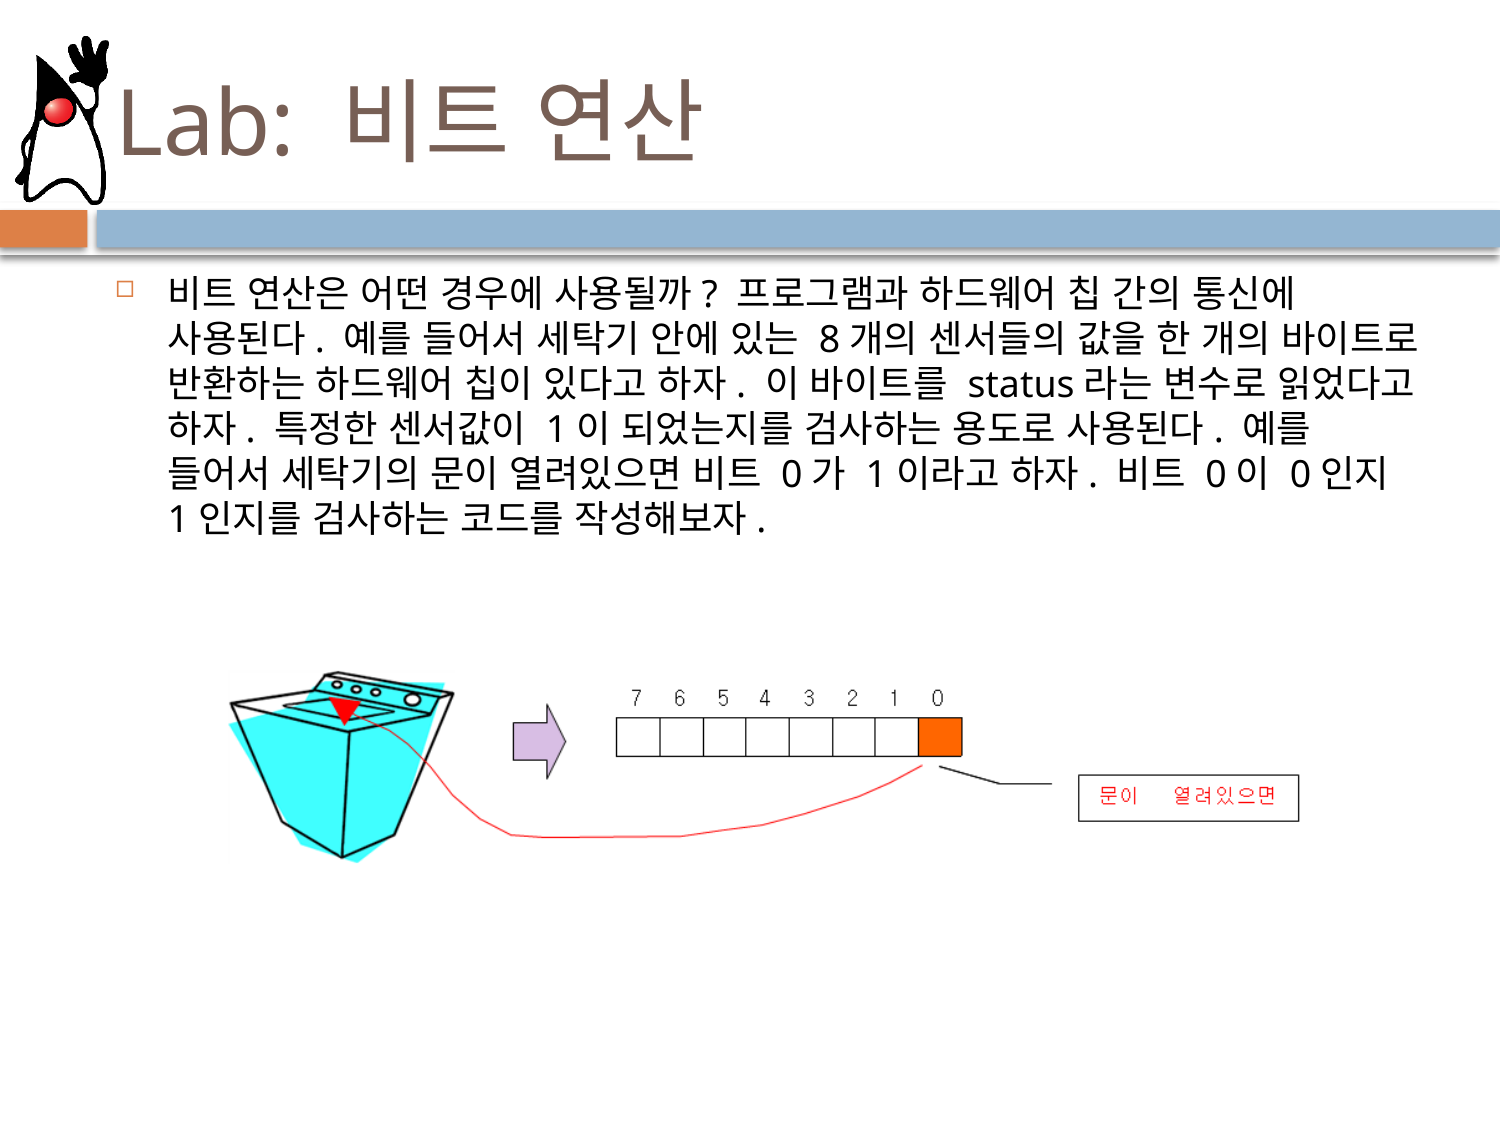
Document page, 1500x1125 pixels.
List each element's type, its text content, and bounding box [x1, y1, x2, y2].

picture [15, 36, 109, 205]
title Lab: 비트 연산 [100, 37, 1438, 200]
list 비트 연산은 어떤 경우에 사용될까? 프로그램과 하드웨어 칩 간의 통신에 사용된다. 예를 들어서 세탁기 안에 있는 8개의 센서들의 값을 한 개의 바이트로 반환하는 하드웨어 칩이 있다고 하자. 이 바이트를 status라는 변수로 읽었다고 하자. 특정한 센서값이 1이 되었는지를 검사하는 용도로 사용된다. 예를 들어서 세탁기의 문이 열려있으면 비트 0가 1이라고 하자. 비트 0이 0인지 1인지를 검사하는 코드를 작성해보자. [100, 262, 1438, 1000]
picture [206, 635, 1323, 893]
